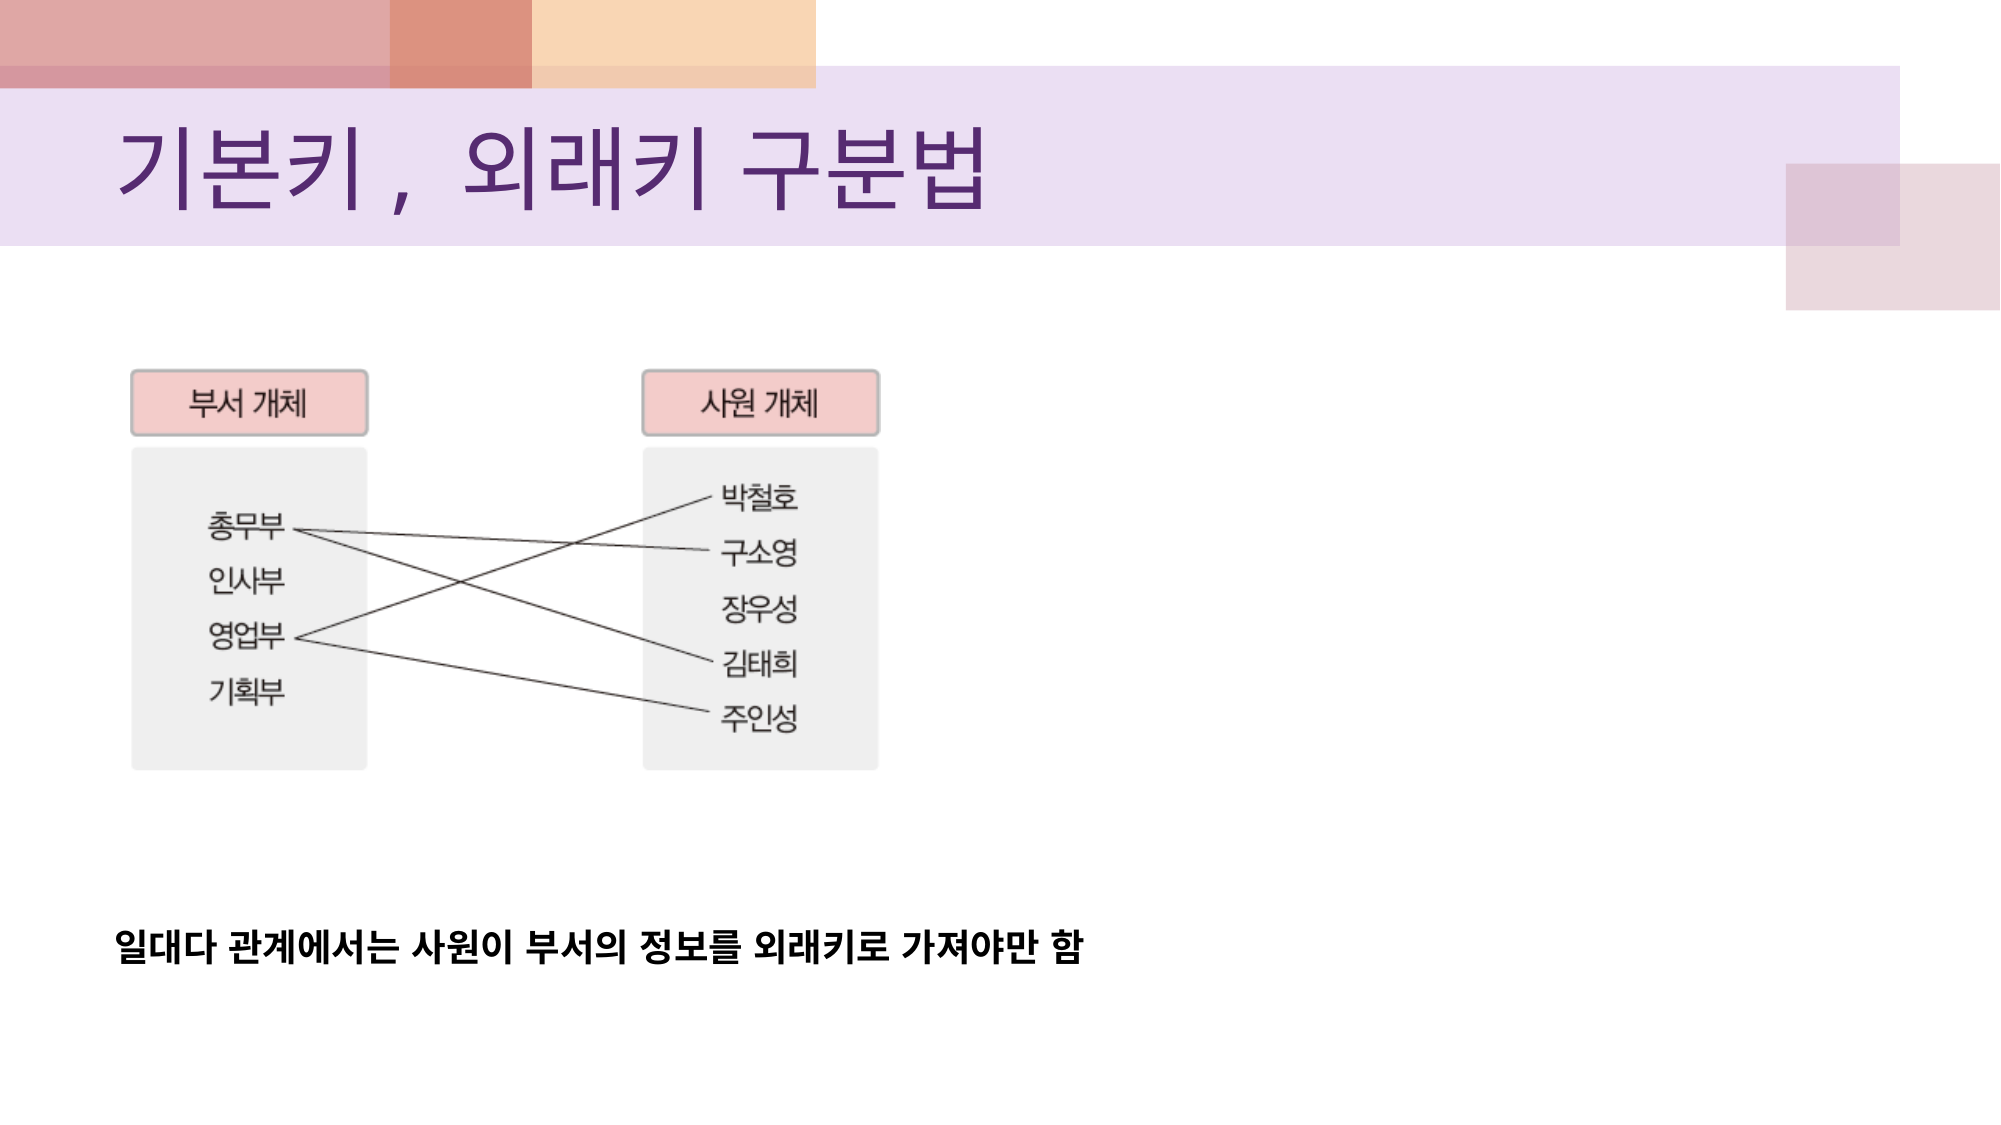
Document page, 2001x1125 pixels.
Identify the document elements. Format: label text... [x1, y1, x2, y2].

title 기본키, 외래키 구분법 [99, 88, 1900, 246]
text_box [123, 368, 881, 840]
text_box 일대다 관계에서는 사원이 부서의 정보를 외래키로 가져야만 함 [99, 916, 1666, 977]
